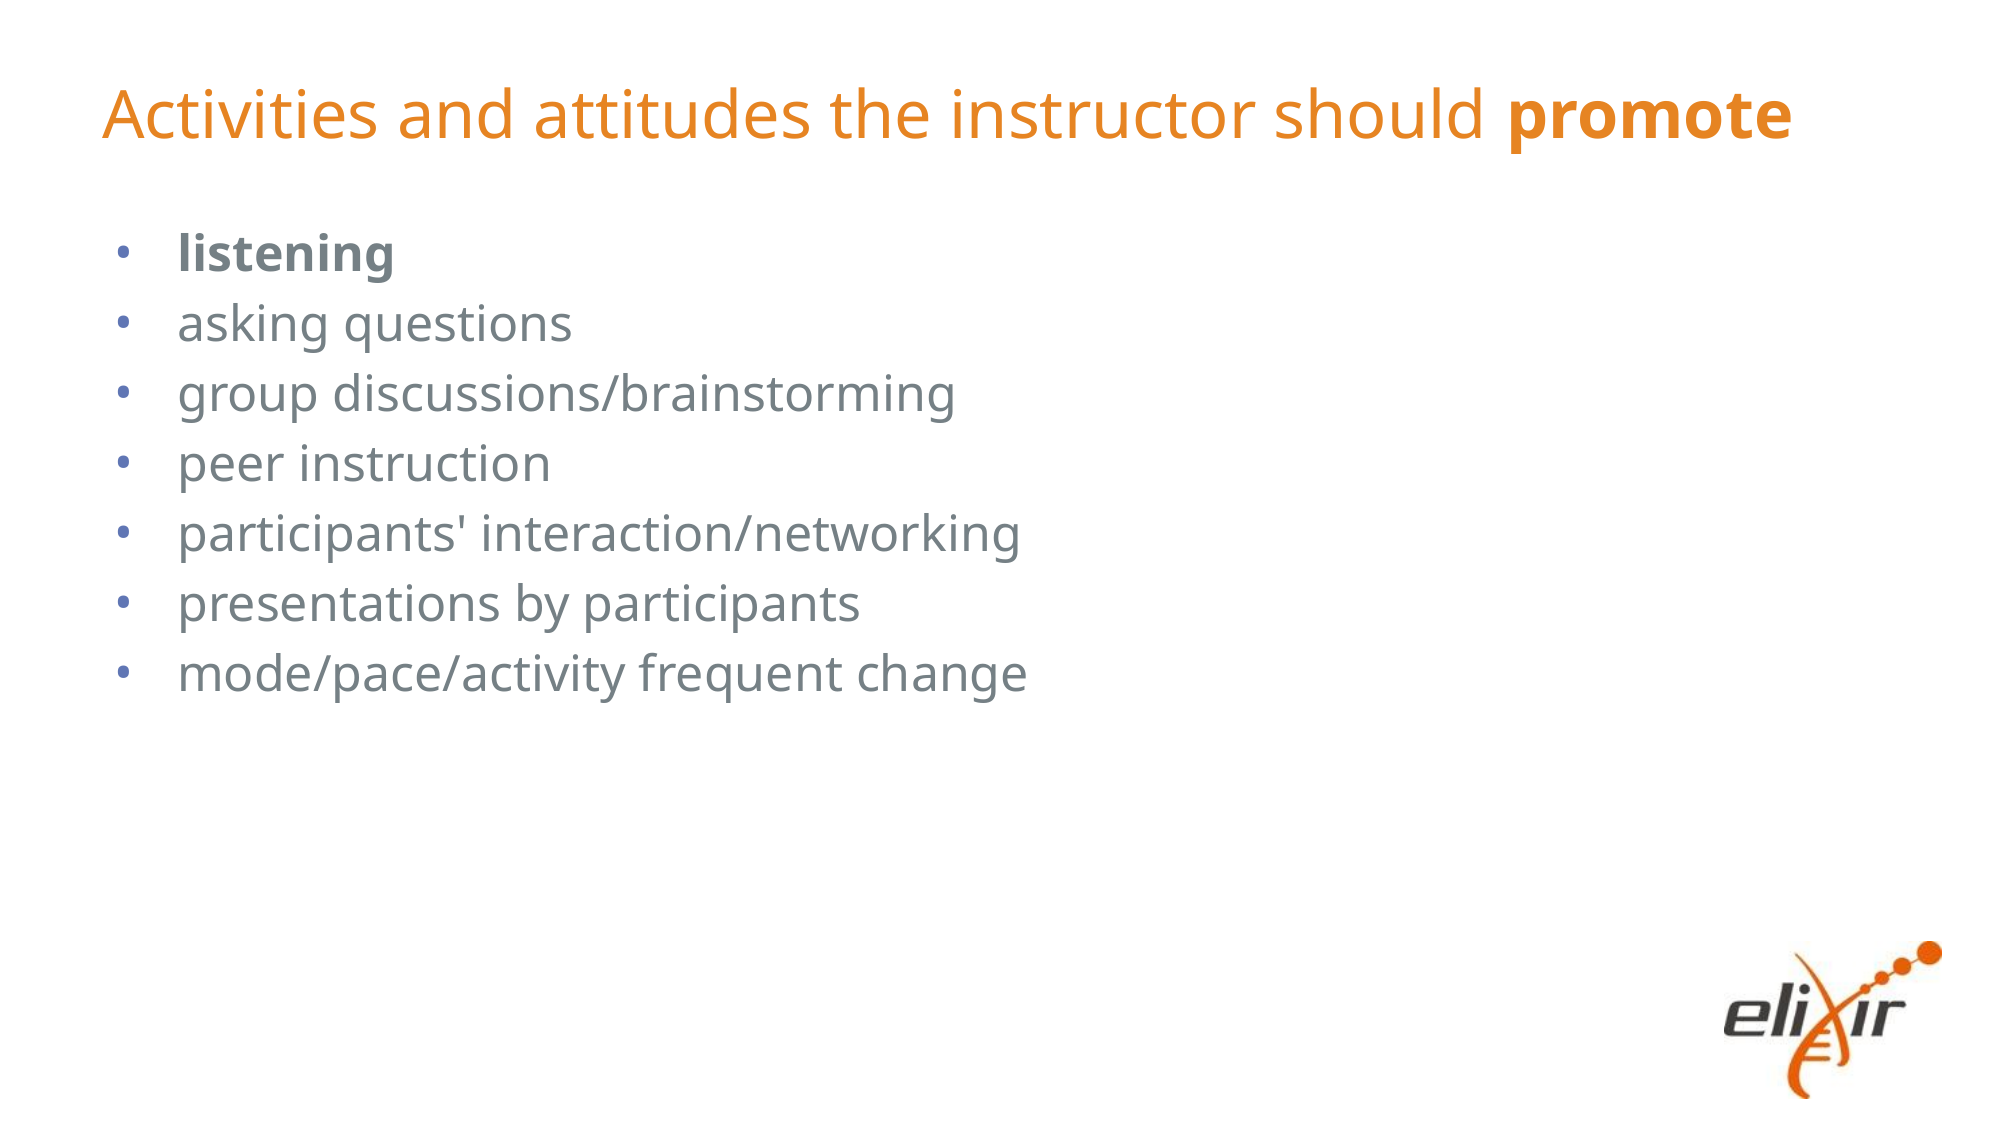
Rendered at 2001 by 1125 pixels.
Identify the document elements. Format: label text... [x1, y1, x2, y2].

title Activities and attitudes the instructor should promote [102, 71, 2000, 183]
list listening asking questions group discussions/brainstorming peer instruction participants' interaction/networking presentations by participants mode/pace/activity frequent change [102, 221, 1828, 845]
picture [1724, 941, 1942, 1099]
